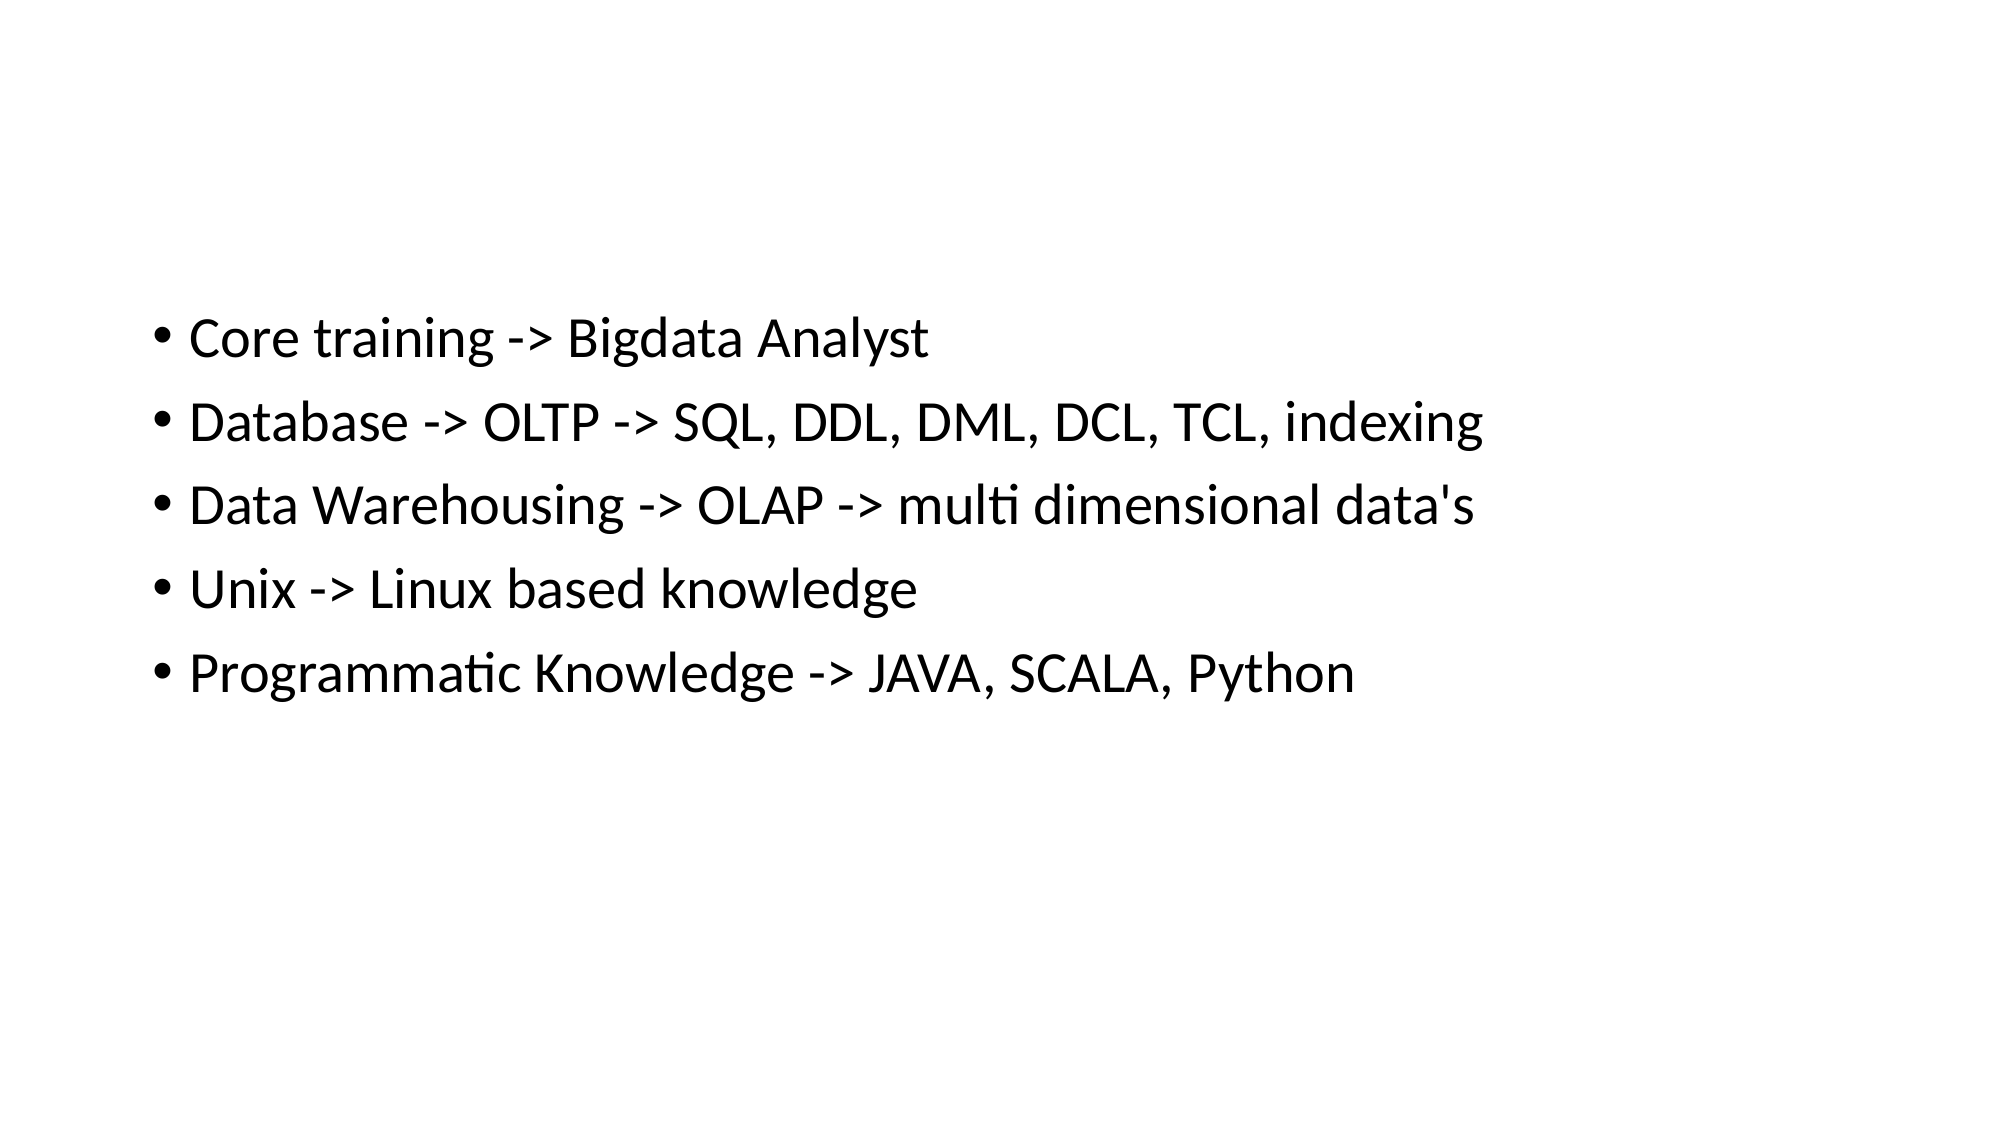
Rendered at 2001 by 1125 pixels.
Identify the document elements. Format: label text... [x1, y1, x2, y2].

list Core training -> Bigdata Analyst Database -> OLTP -> SQL, DDL, DML, DCL, TCL, indexing Data Warehousing -> OLAP -> multi dimensional data's Unix -> Linux based knowledge Programmatic Knowledge -> JAVA, SCALA, Python [137, 299, 1863, 1014]
